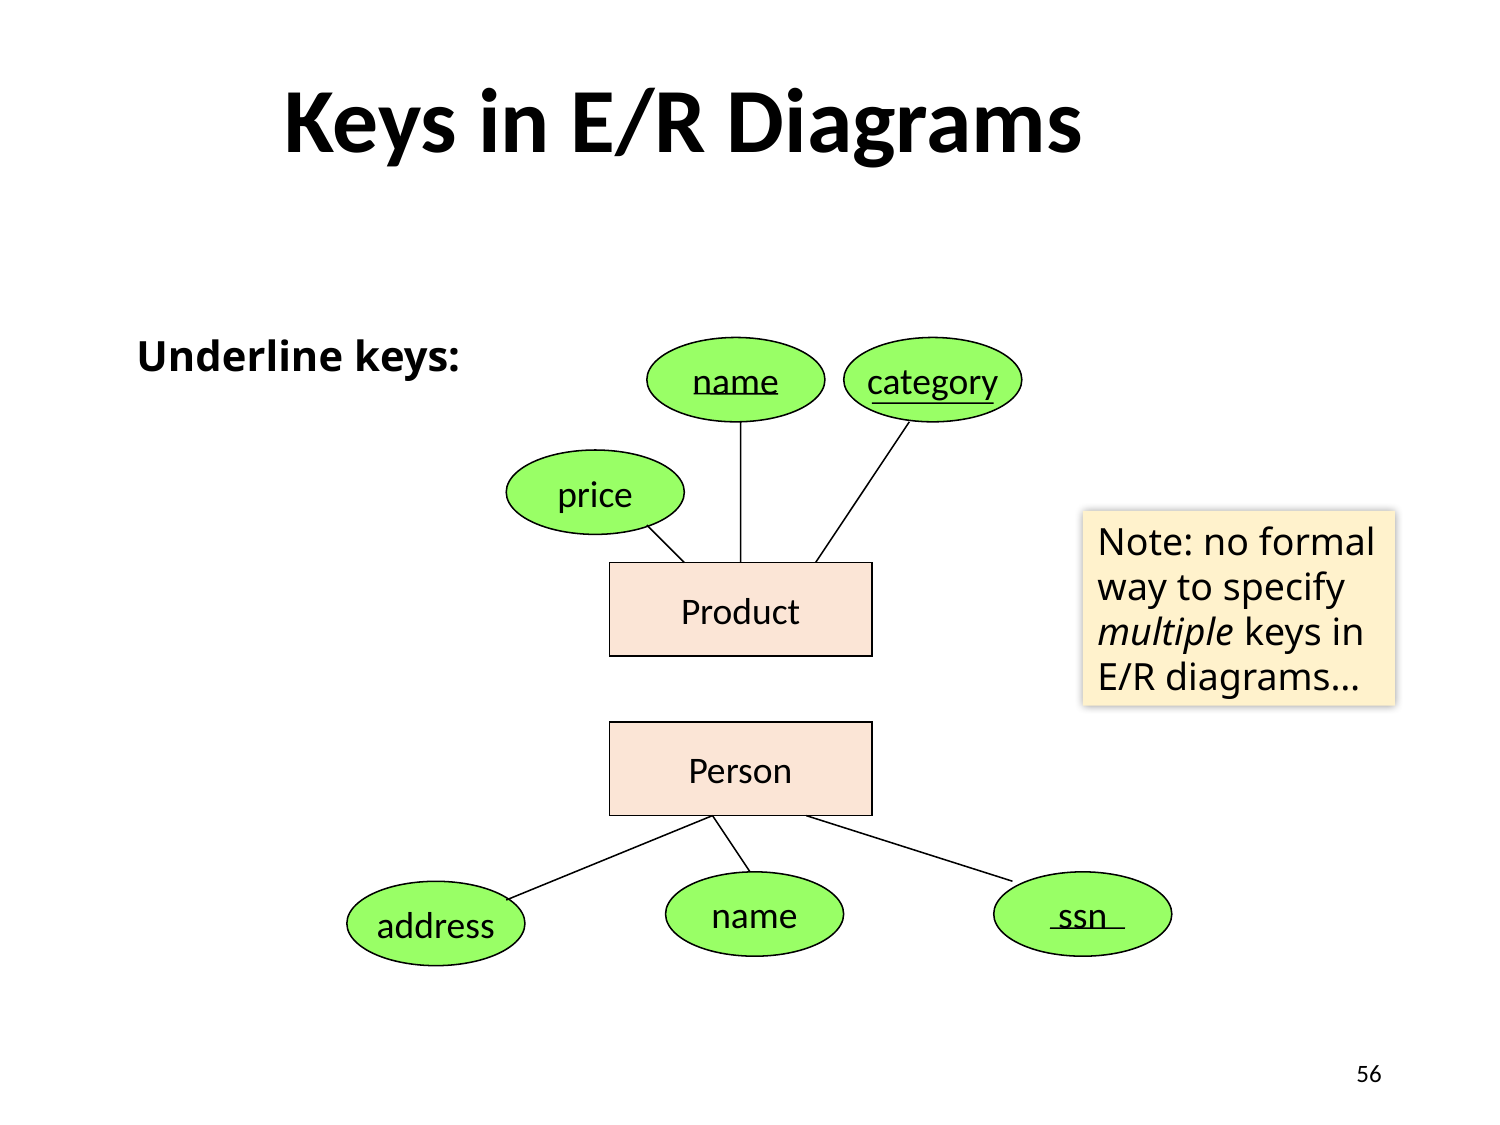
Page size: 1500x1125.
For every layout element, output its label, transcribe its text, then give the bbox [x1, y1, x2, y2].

text_box Underline keys: [121, 322, 476, 387]
text_box Note: no formal way to specify multiple keys in E/R diagrams… [1082, 510, 1395, 706]
text_box category [843, 337, 1022, 422]
text_box name [665, 871, 844, 957]
slide_number 56 [1059, 1042, 1397, 1103]
text_box Product [609, 562, 872, 657]
title Keys in E/R Diagrams [248, 52, 1206, 194]
text_box address [346, 881, 525, 966]
text_box price [506, 450, 685, 535]
text_box name [646, 337, 825, 422]
text_box Person [609, 721, 872, 816]
text_box ssn [993, 871, 1172, 957]
